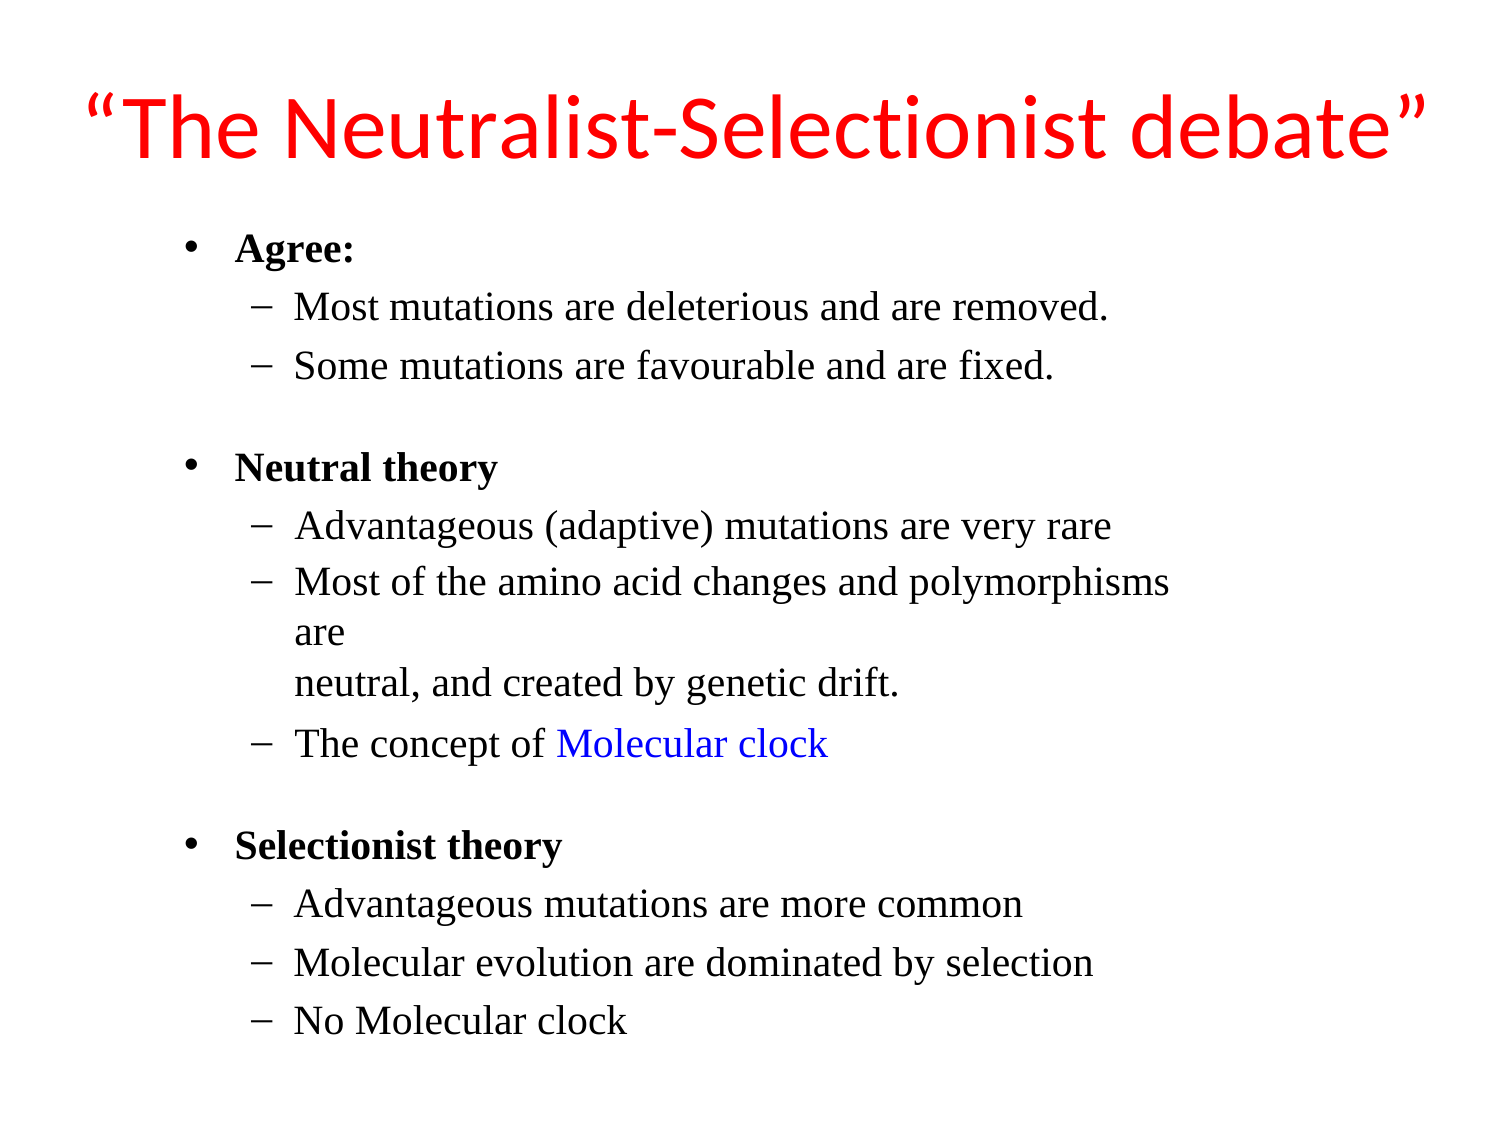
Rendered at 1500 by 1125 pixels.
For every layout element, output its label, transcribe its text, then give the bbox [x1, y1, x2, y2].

title “The Neutralist-Selectionist debate” [35, 40, 1465, 256]
text_box Agree: Most mutations are deleterious and are removed. Some mutations are favourable and are fixed. Neutral theory Advantageous (adaptive) mutations are very rare Most of the amino acid changes and polymorphisms are neutral, and created by genetic drift. The concept of Molecular clock Selectionist theory Advantageous mutations are more common Molecular evolution are dominated by selection No Molecular clock [182, 220, 1226, 1043]
